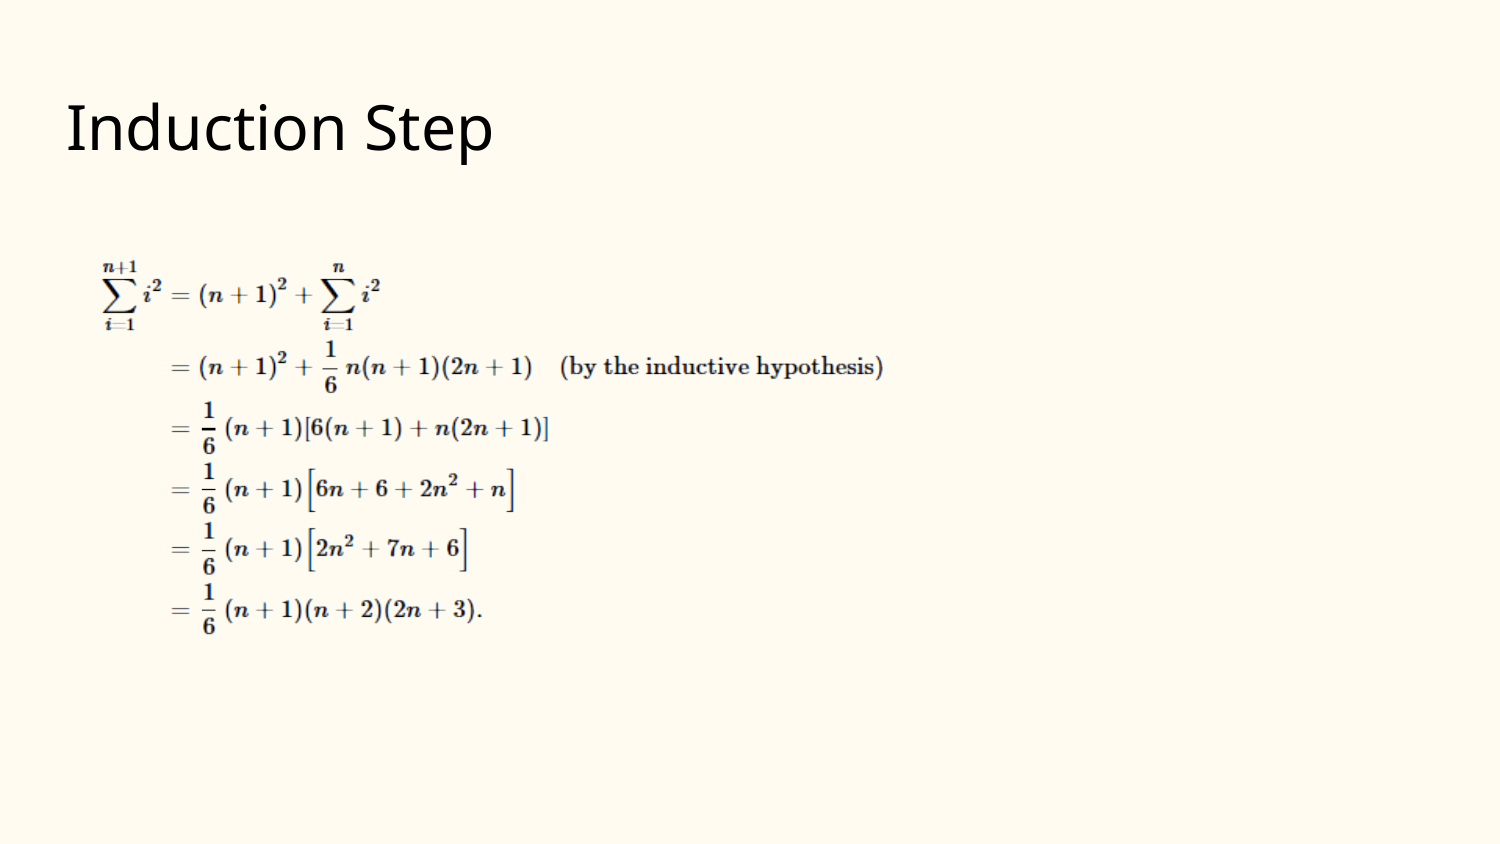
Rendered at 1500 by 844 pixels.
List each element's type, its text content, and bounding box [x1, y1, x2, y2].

picture [69, 232, 903, 652]
title Induction Step [51, 72, 1449, 174]
